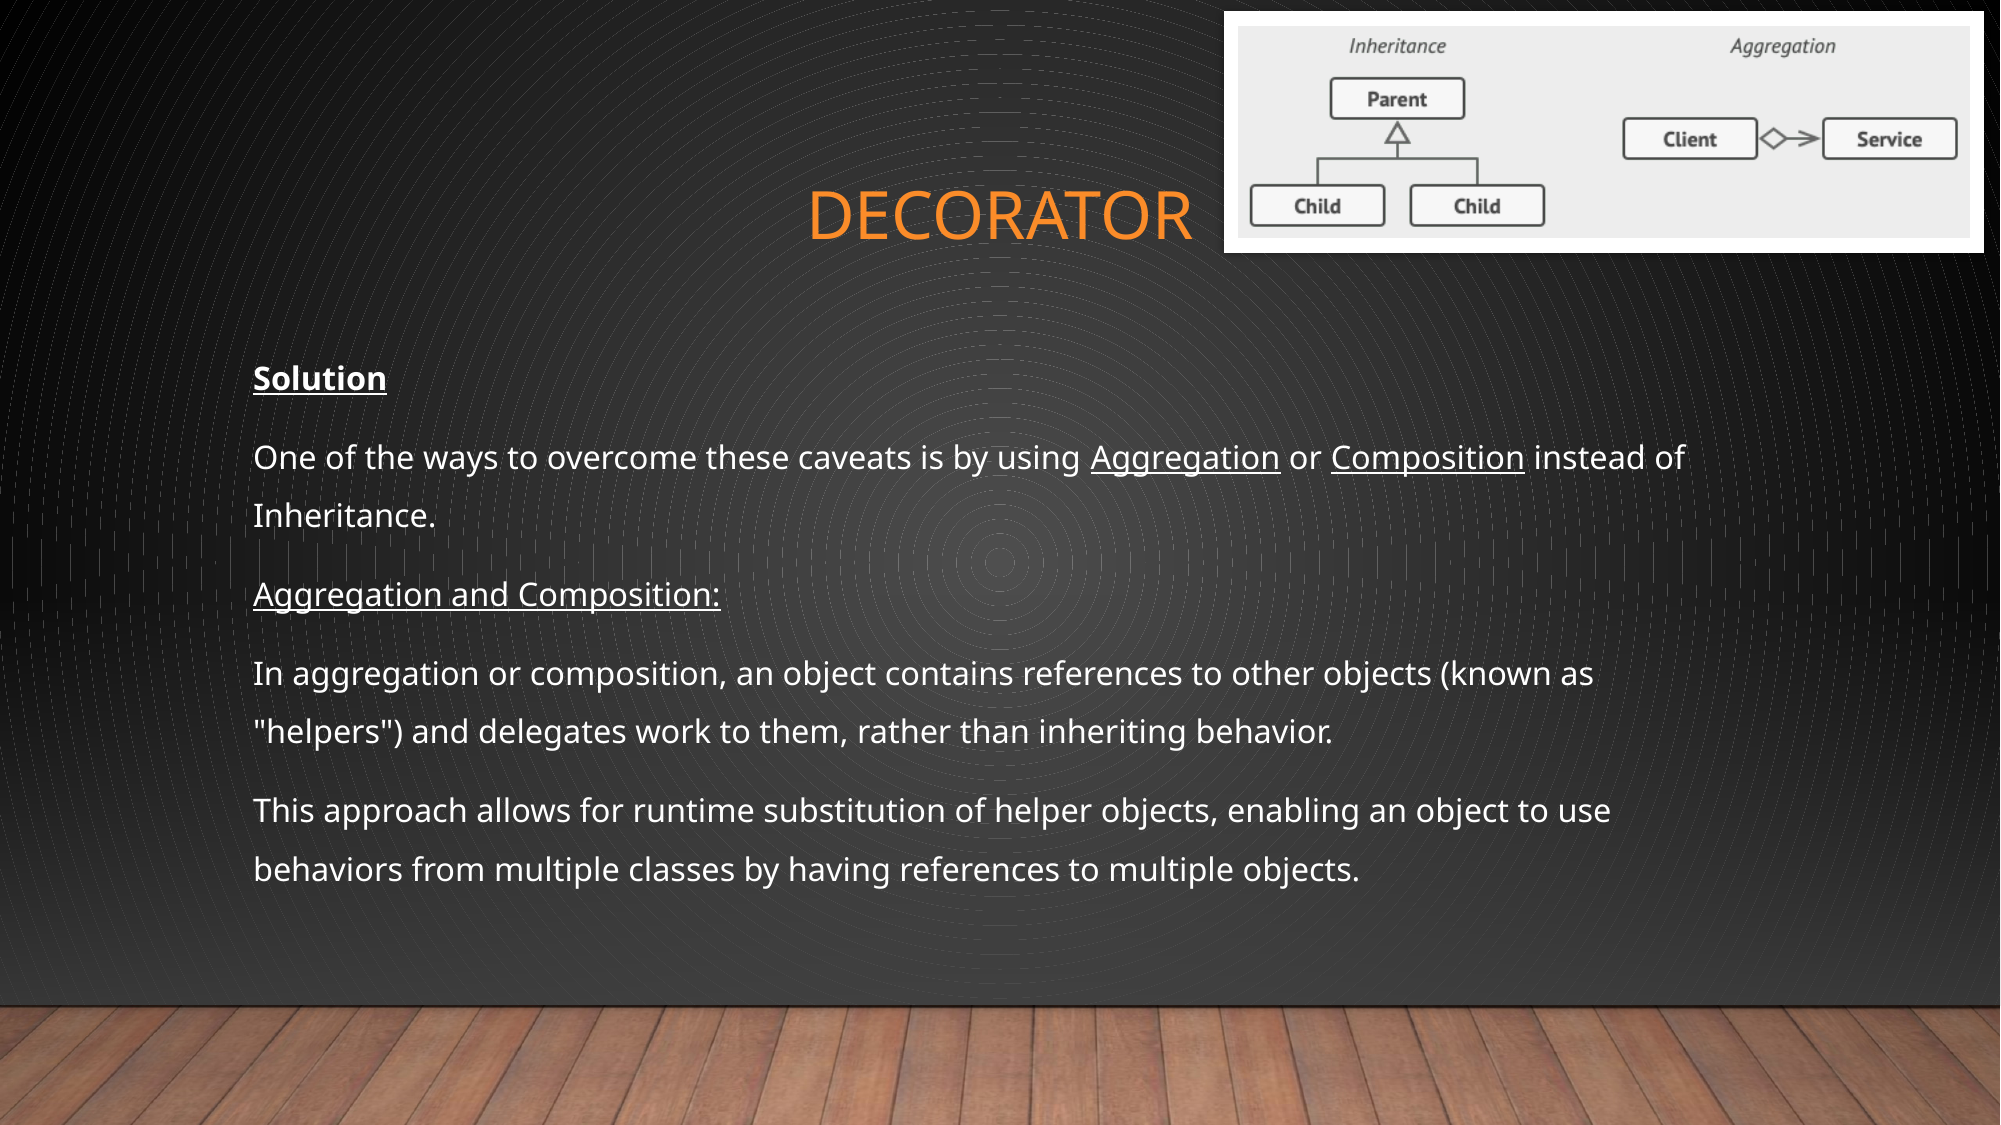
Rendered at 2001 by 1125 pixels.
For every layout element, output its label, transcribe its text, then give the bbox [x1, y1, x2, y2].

list Solution One of the ways to overcome these caveats is by using Aggregation or Composition instead of Inheritance. Aggregation and Composition: In aggregation or composition, an object contains references to other objects (known as "helpers") and delegates work to them, rather than inheriting behavior. This approach allows for runtime substitution of helper objects, enabling an object to use behaviors from multiple classes by having references to multiple objects. [238, 330, 1763, 897]
picture [0, 1005, 2000, 1125]
title Decorator [238, 131, 1763, 305]
picture [1238, 25, 1970, 239]
